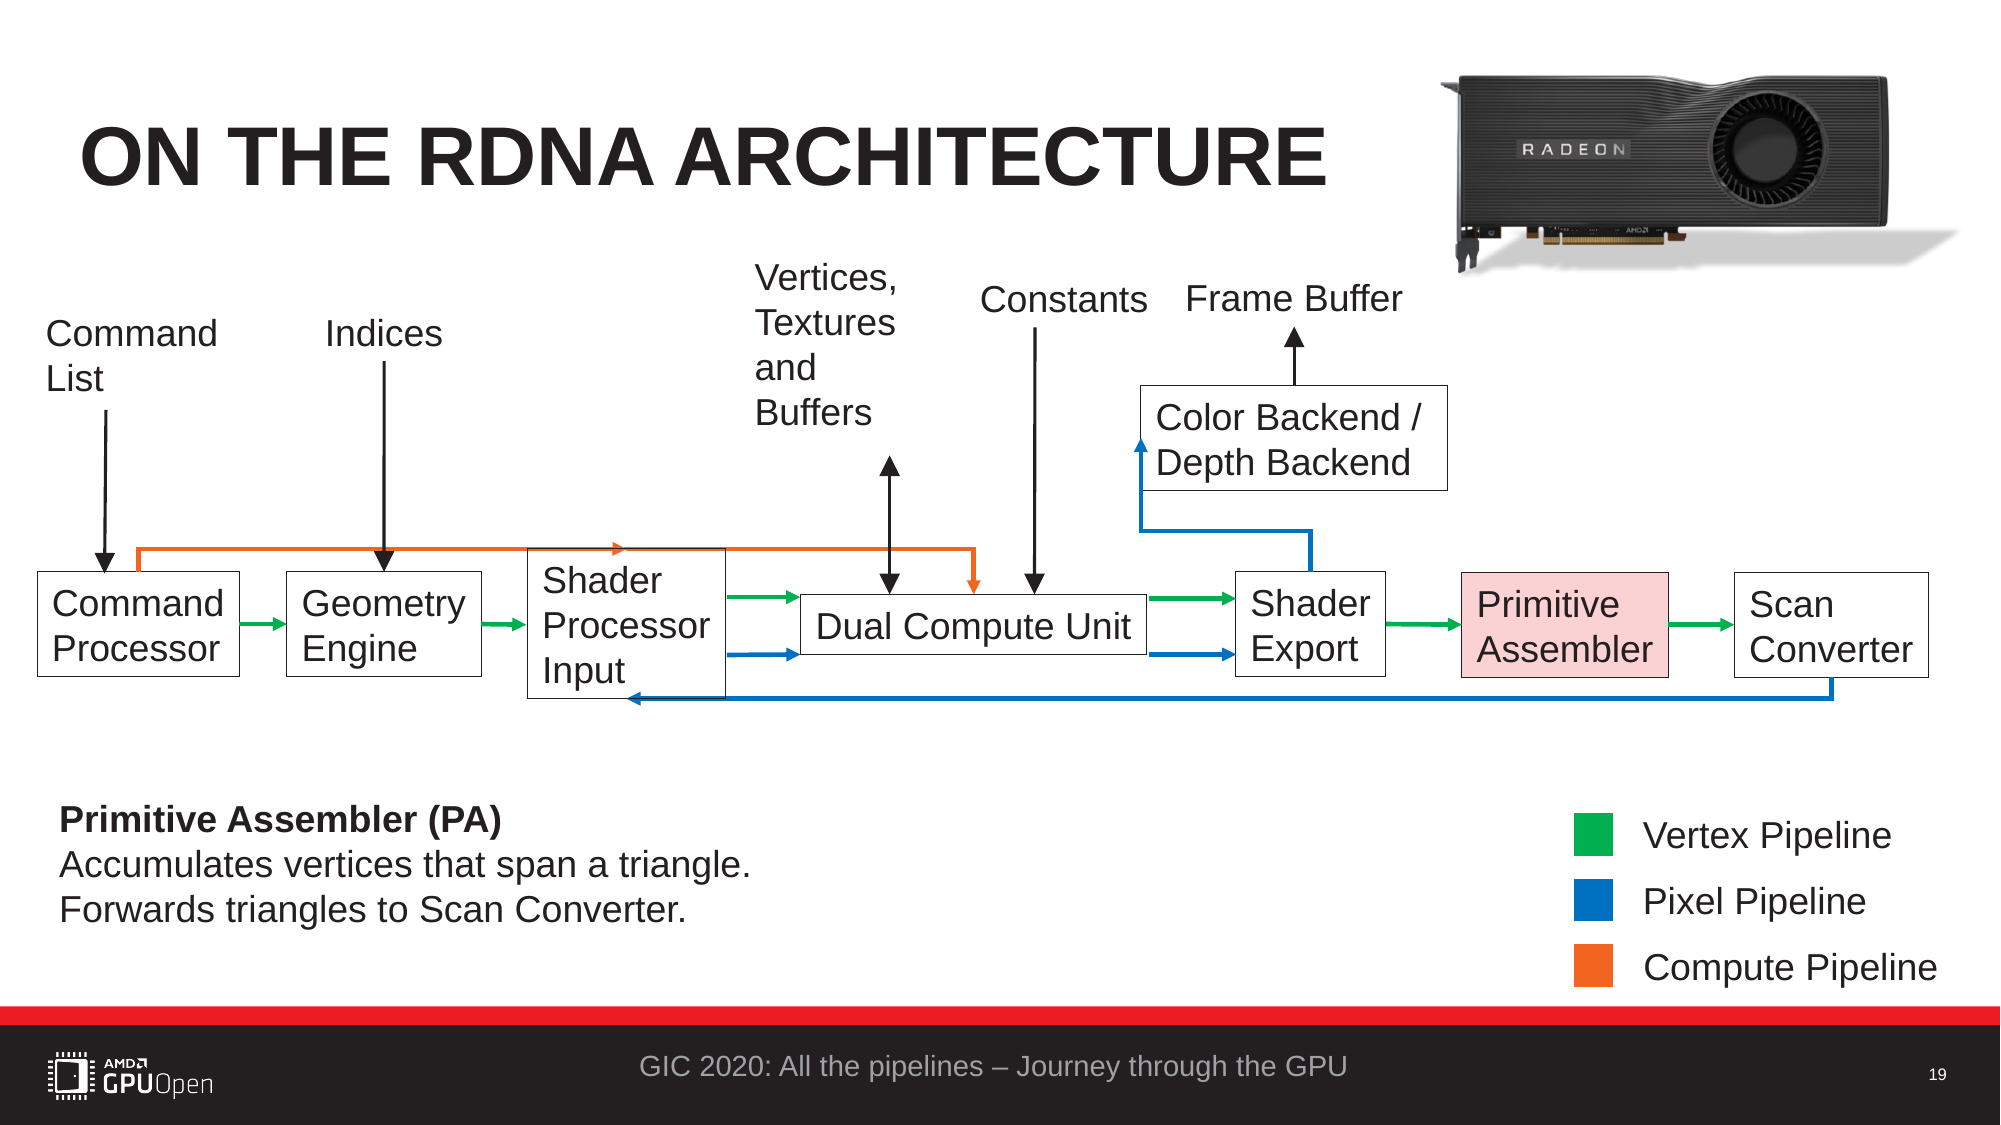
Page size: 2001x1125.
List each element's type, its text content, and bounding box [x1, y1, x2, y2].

title On the RDNA Architecture [64, 73, 1425, 245]
text_box Command Processor [37, 571, 240, 677]
text_box Color Backend / Depth Backend [1140, 385, 1217, 491]
text_box Primitive Assembler (PA) Accumulates vertices that span a triangle. Forwards triangles to Scan Converter. [44, 787, 768, 938]
text_box Scan Converter [1734, 572, 1929, 678]
picture [48, 1052, 212, 1100]
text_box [371, 316, 394, 805]
text_box Geometry Engine [394, 571, 482, 677]
text_box Compute Pipeline [1628, 935, 1954, 995]
text_box Shader Export [1240, 571, 1386, 677]
text_box [1574, 813, 1613, 856]
text_box Geometry Engine [286, 571, 371, 677]
text_box Vertex Pipeline [1628, 804, 1908, 864]
text_box [1574, 944, 1613, 987]
text_box Constants [964, 267, 1164, 328]
text_box Pixel Pipeline [1628, 869, 1883, 930]
text_box [1574, 879, 1613, 921]
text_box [1240, 419, 1292, 591]
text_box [1217, 86, 1240, 1125]
text_box Indices [309, 301, 459, 362]
text_box Command List [30, 301, 234, 407]
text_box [1158, 419, 1217, 591]
picture [1425, 67, 1979, 281]
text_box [777, 398, 823, 746]
text_box Primitive Assembler [1461, 572, 1669, 678]
text_box Vertices, Textures and Buffers [739, 245, 914, 441]
text_box Shader Processor Input [527, 548, 726, 699]
text_box Dual Compute Unit [823, 594, 1147, 655]
text_box Frame Buffer [1170, 266, 1217, 327]
text_box Frame Buffer [1240, 266, 1419, 327]
text_box Color Backend / Depth Backend [1240, 385, 1448, 491]
